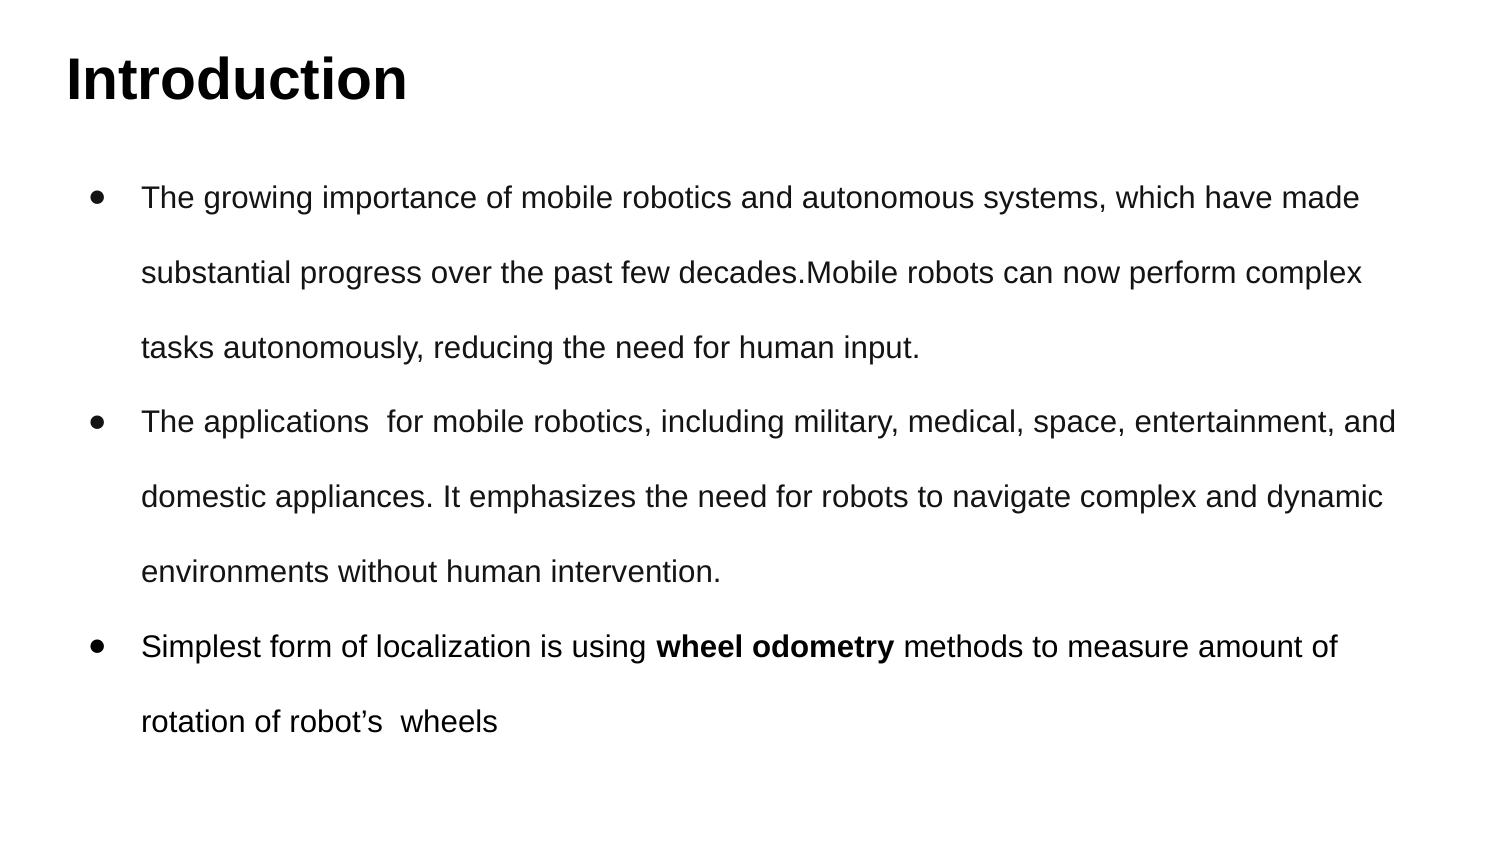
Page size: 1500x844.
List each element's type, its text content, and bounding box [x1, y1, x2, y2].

title Introduction [51, 26, 1449, 113]
list The growing importance of mobile robotics and autonomous systems, which have made substantial progress over the past few decades.Mobile robots can now perform complex tasks autonomously, reducing the need for human input. The applications for mobile robotics, including military, medical, space, entertainment, and domestic appliances. It emphasizes the need for robots to navigate complex and dynamic environments without human intervention. Simplest form of localization is using wheel odometry methods to measure amount of rotation of robot’s wheels [51, 124, 1449, 817]
